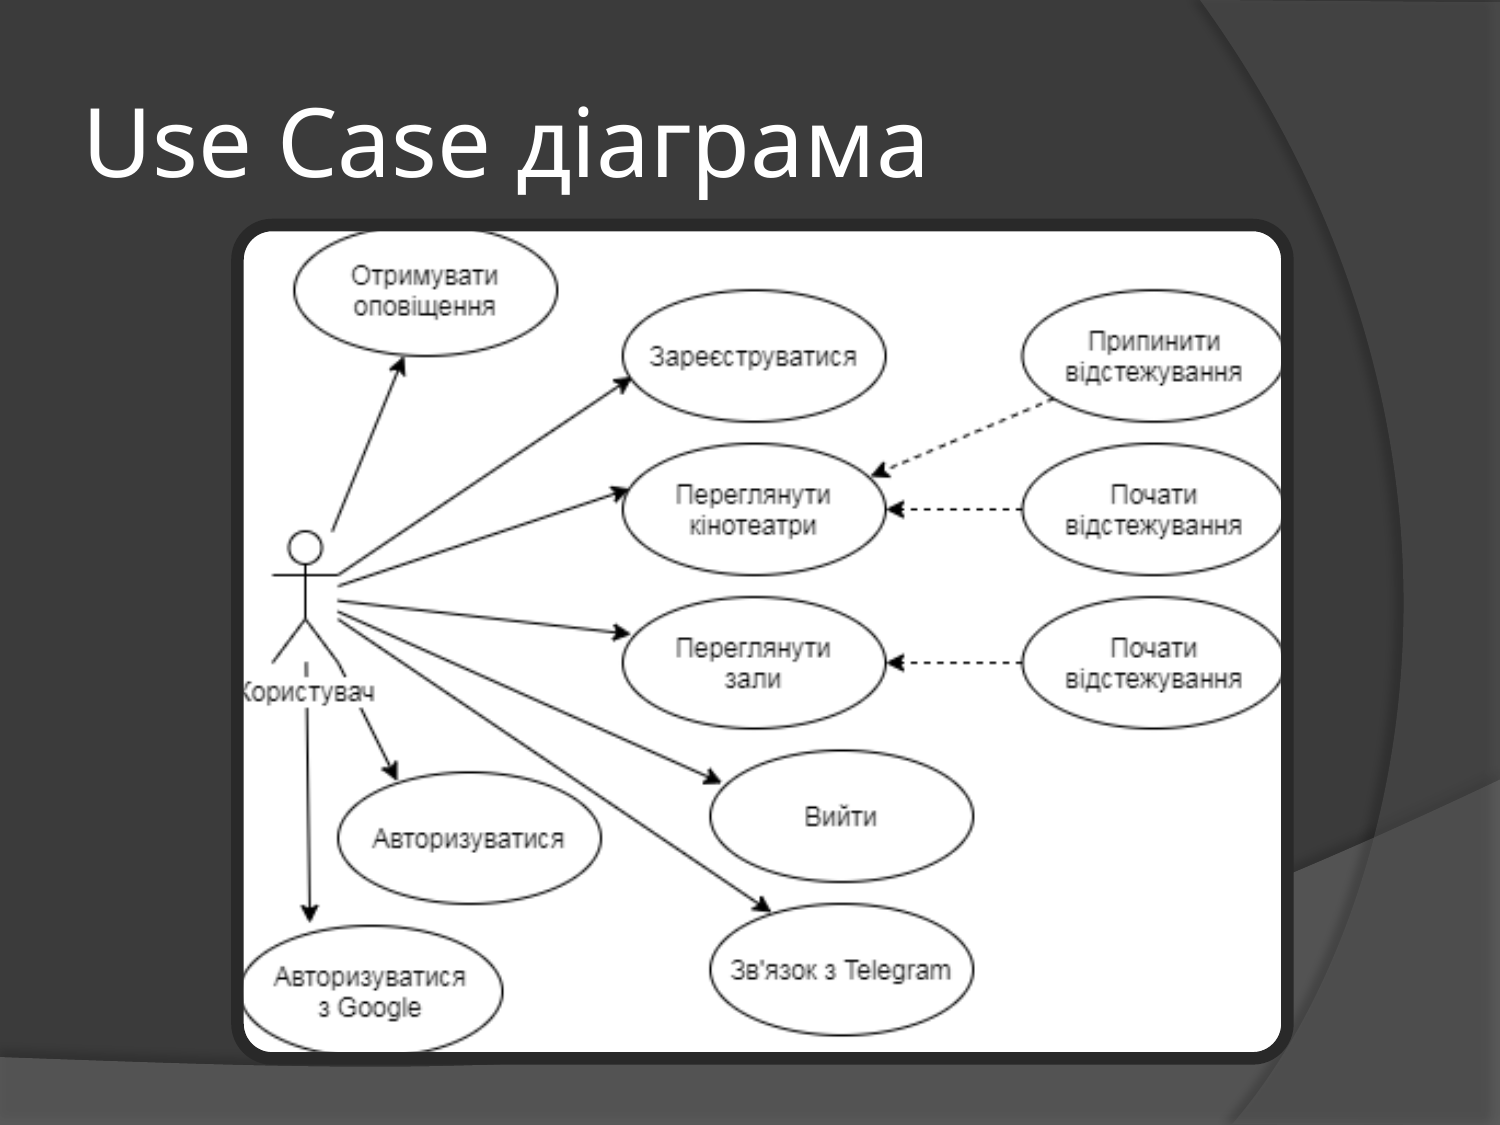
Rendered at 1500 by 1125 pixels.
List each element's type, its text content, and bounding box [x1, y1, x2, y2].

title Use Case діаграма [75, 45, 1300, 233]
picture [237, 224, 1288, 1059]
